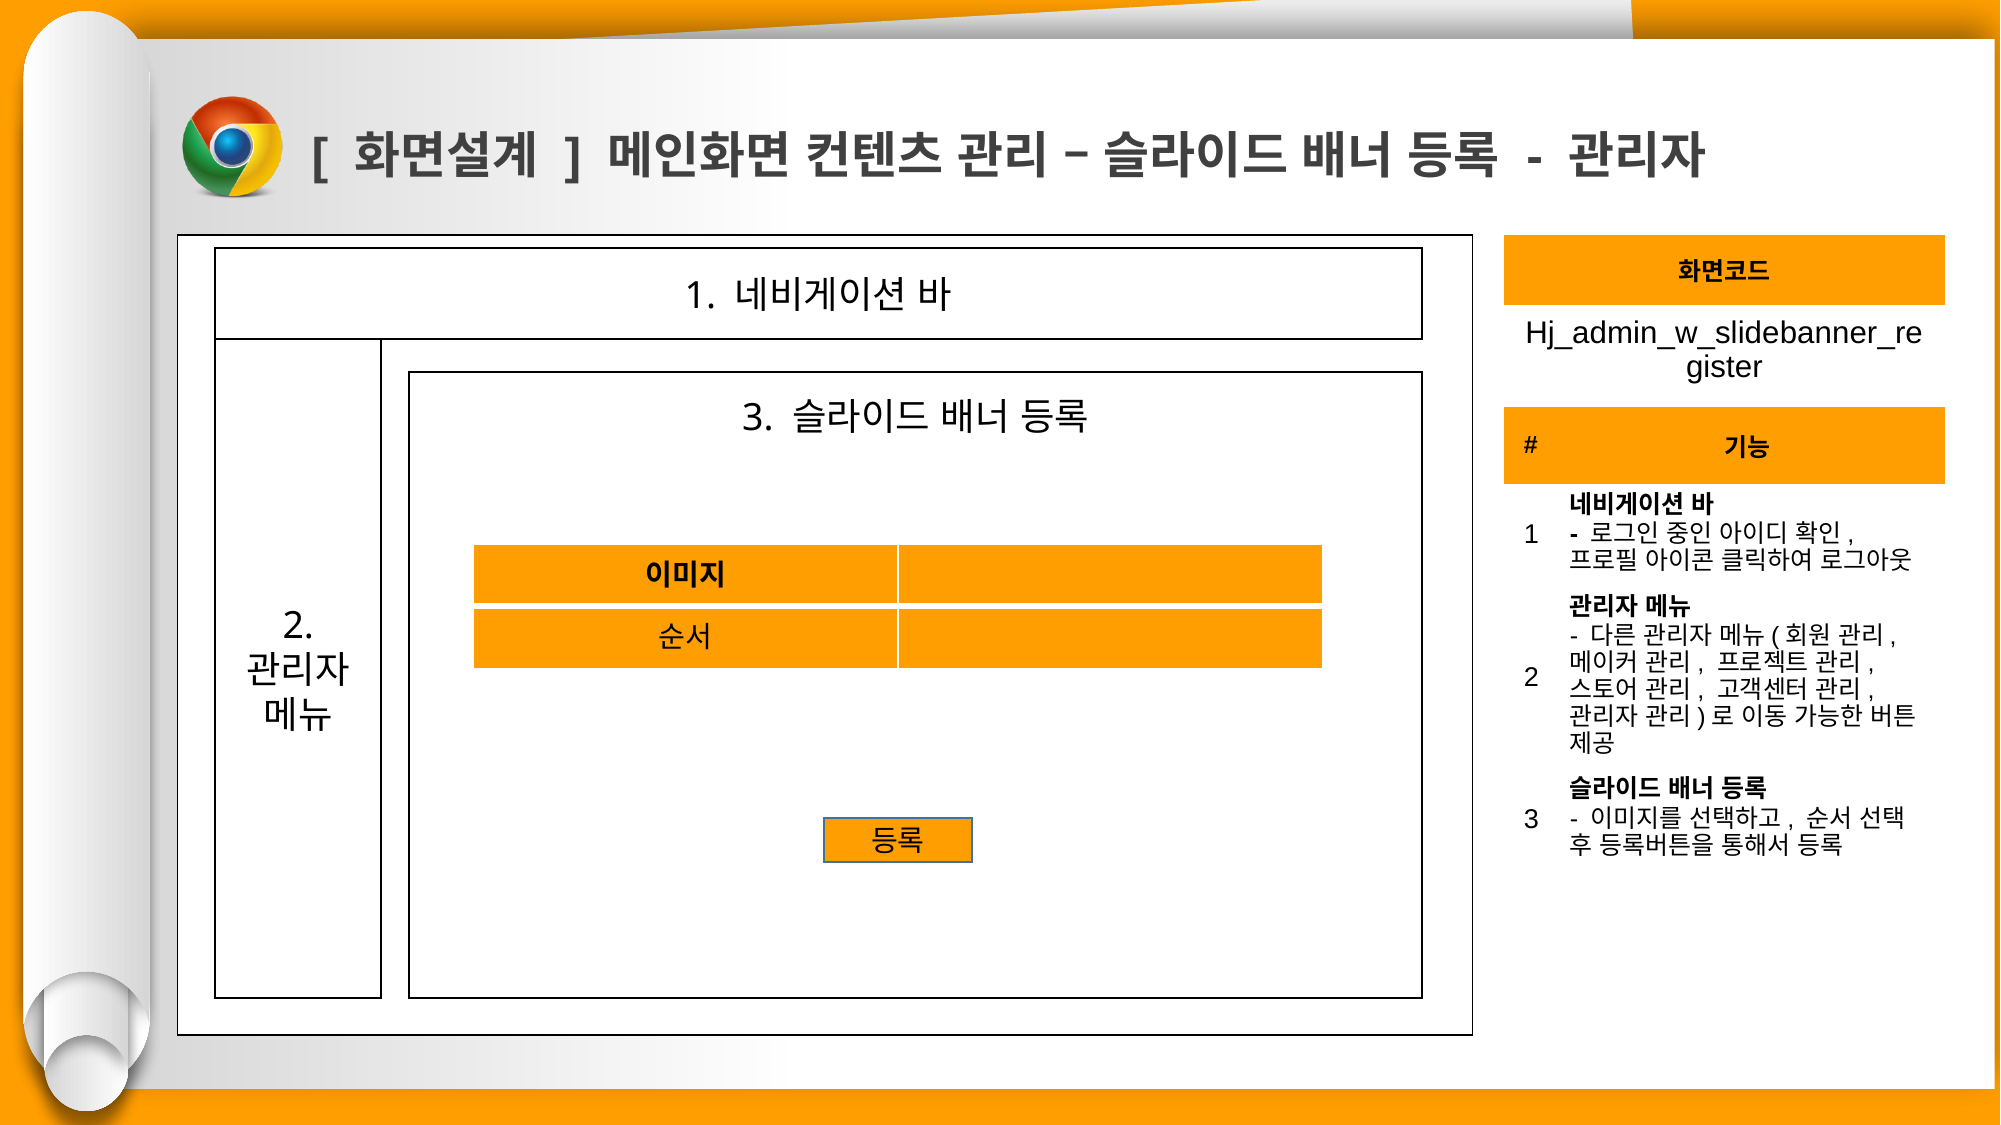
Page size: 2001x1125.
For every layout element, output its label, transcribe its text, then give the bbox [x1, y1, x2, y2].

text_box 1. 네비게이션 바 [214, 247, 1423, 340]
table_header 화면코드 [1504, 235, 1945, 305]
text_box 등록 [823, 817, 973, 863]
text_box [150, 39, 1996, 1089]
table_cell 슬라이드 배너 등록 - 이미지를 선택하고, 순서 선택 후 등록버튼을 통해서 등록 [1550, 768, 1945, 870]
text_box [176, 234, 1473, 1036]
table_cell 순서 [474, 609, 897, 668]
table_cell 1 [1504, 484, 1550, 585]
table_header 기능 [1550, 407, 1945, 484]
table_cell 3 [1504, 768, 1550, 870]
text_box 2. 관리자 메뉴 [214, 340, 382, 999]
table_cell 관리자 메뉴 - 다른 관리자 메뉴(회원 관리, 메이커 관리, 프로젝트 관리, 스토어 관리, 고객센터 관리, 관리자 관리)로 이동 가능한 버튼 제공 [1550, 585, 1945, 768]
table_header # [1504, 407, 1550, 484]
table_header 이미지 [474, 545, 897, 603]
table_cell 네비게이션 바 - 로그인 중인 아이디 확인, 프로필 아이콘 클릭하여 로그아웃 [1550, 484, 1945, 585]
table_cell Hj_admin_w_slidebanner_register [1504, 305, 1945, 394]
picture [177, 91, 287, 201]
table_cell 2 [1504, 585, 1550, 768]
text_box [ 화면설계 ] 메인화면 컨텐츠 관리 – 슬라이드 배너 등록 - 관리자 [296, 85, 1880, 191]
table_cell [899, 609, 1322, 668]
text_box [23, 11, 150, 1111]
table_header [899, 545, 1322, 603]
text_box 3. 슬라이드 배너 등록 [408, 371, 1423, 999]
